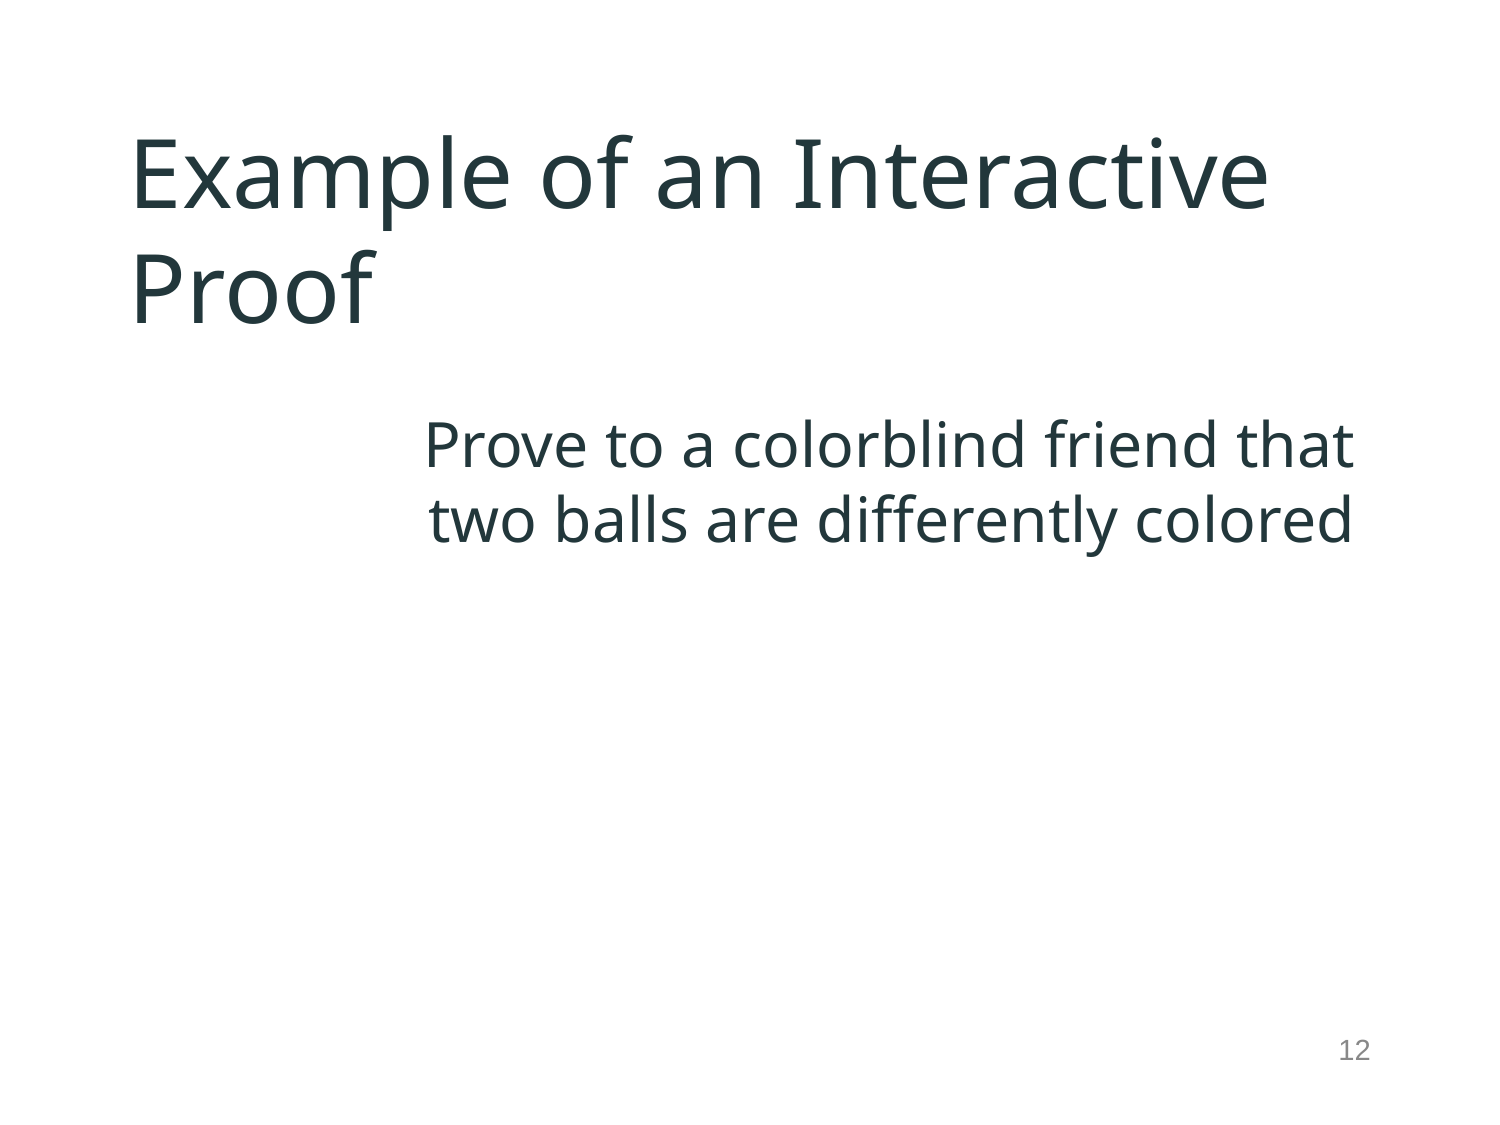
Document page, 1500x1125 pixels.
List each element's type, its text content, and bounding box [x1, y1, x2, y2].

text_box 12 [1118, 1031, 1371, 1068]
text_box Example of an Interactive Proof [128, 112, 1411, 212]
text_box Prove to a colorblind friend that two balls are differently colored [389, 389, 1371, 596]
